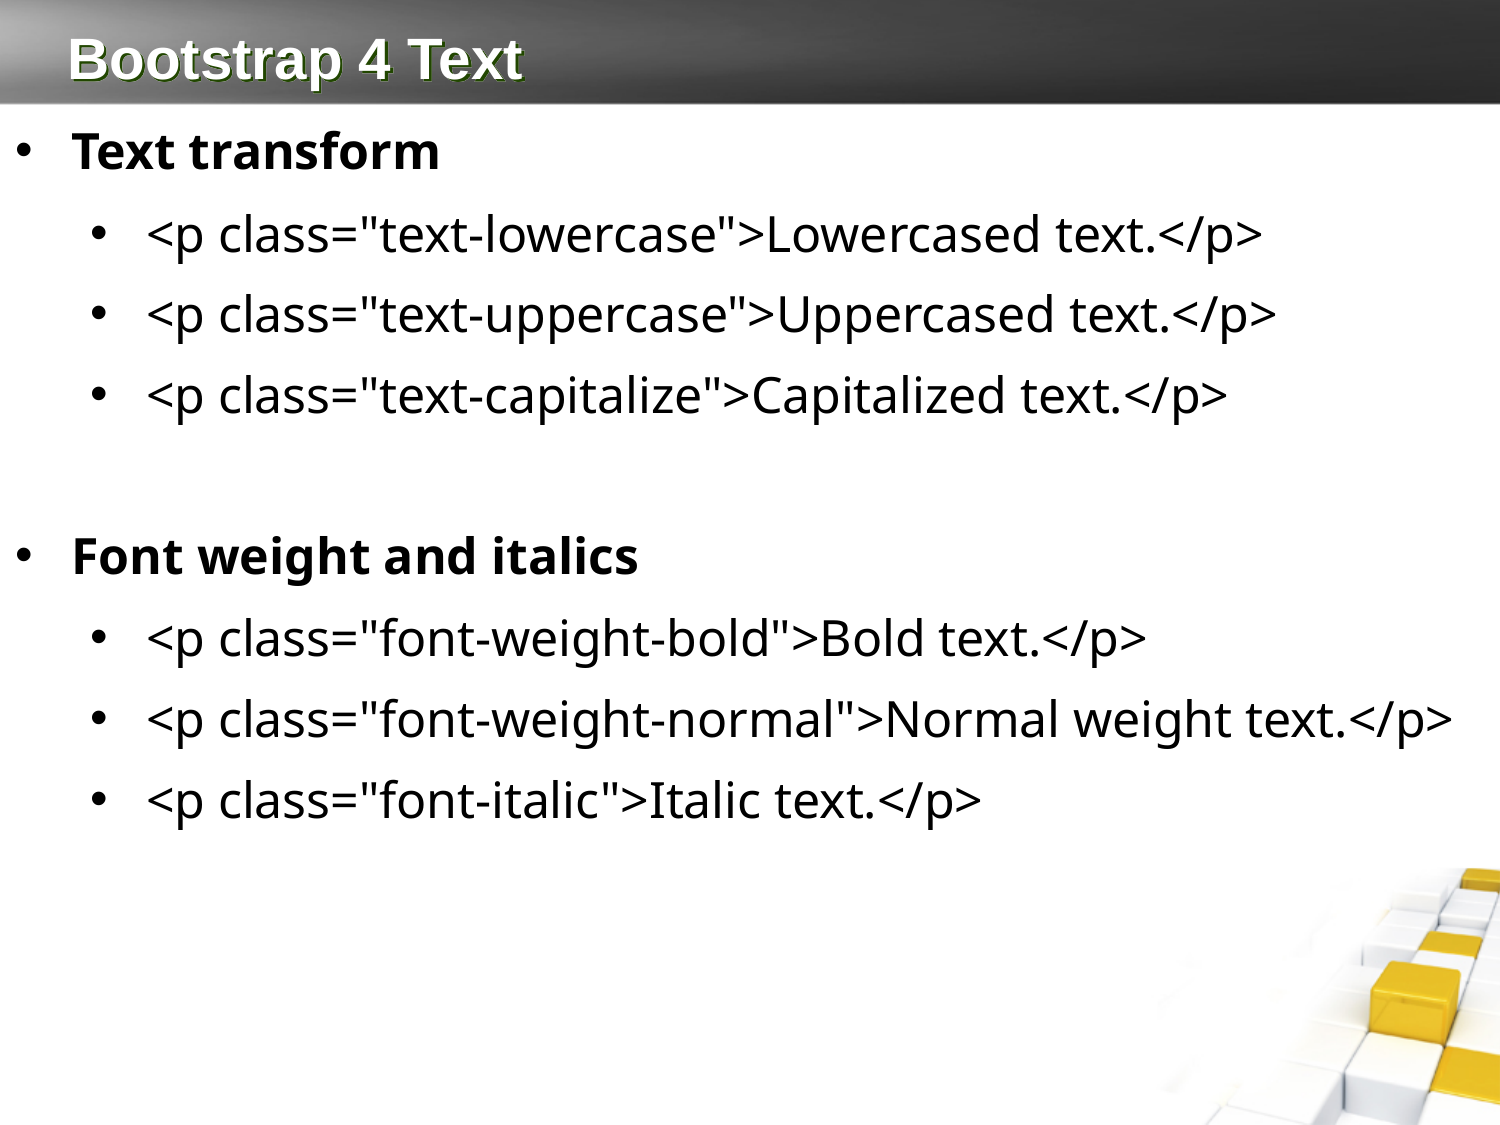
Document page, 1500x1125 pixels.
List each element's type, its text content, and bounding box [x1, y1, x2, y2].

picture [0, 0, 1500, 112]
title Bootstrap 4 Text [52, 14, 998, 99]
picture [0, 836, 1500, 1125]
text_box Text transform <p class="text-lowercase">Lowercased text.</p> <p class="text-uppercase">Uppercased text.</p> <p class="text-capitalize">Capitalized text.</p> Font weight and italics <p class="font-weight-bold">Bold text.</p> <p class="font-weight-normal">Normal weight text.</p> <p class="font-italic">Italic text.</p> [0, 112, 1500, 836]
